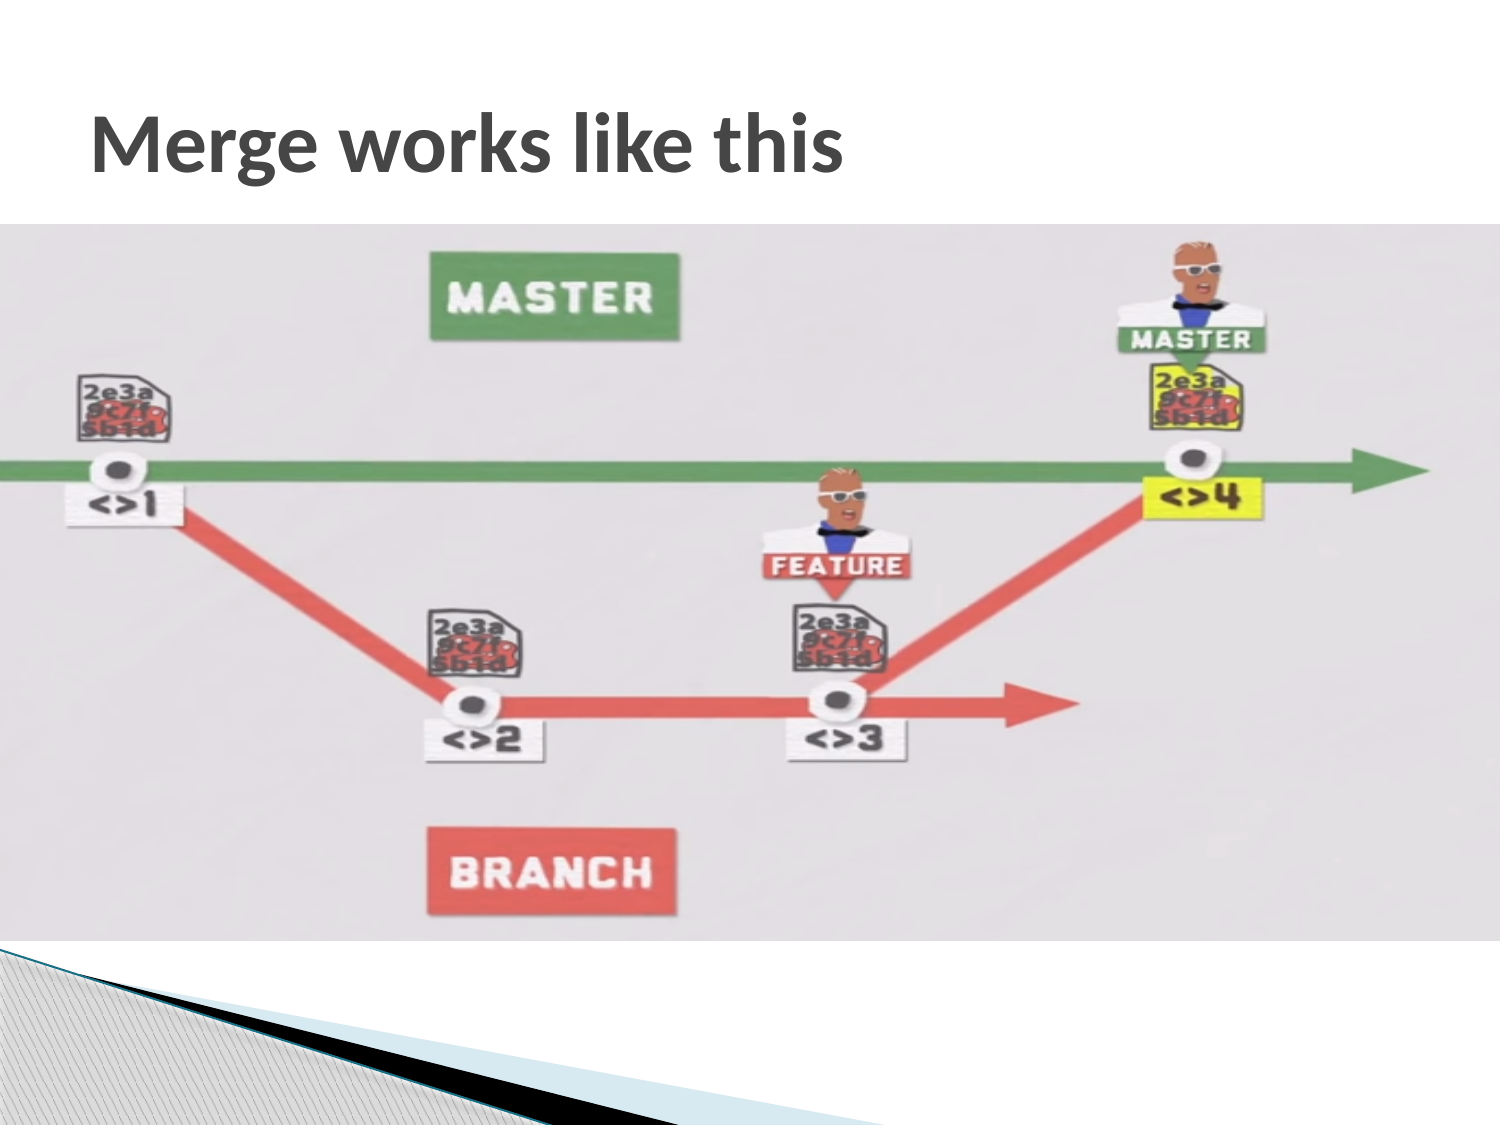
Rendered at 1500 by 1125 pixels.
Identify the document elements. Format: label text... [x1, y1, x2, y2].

title Merge works like this [75, 45, 1425, 224]
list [0, 224, 1500, 941]
